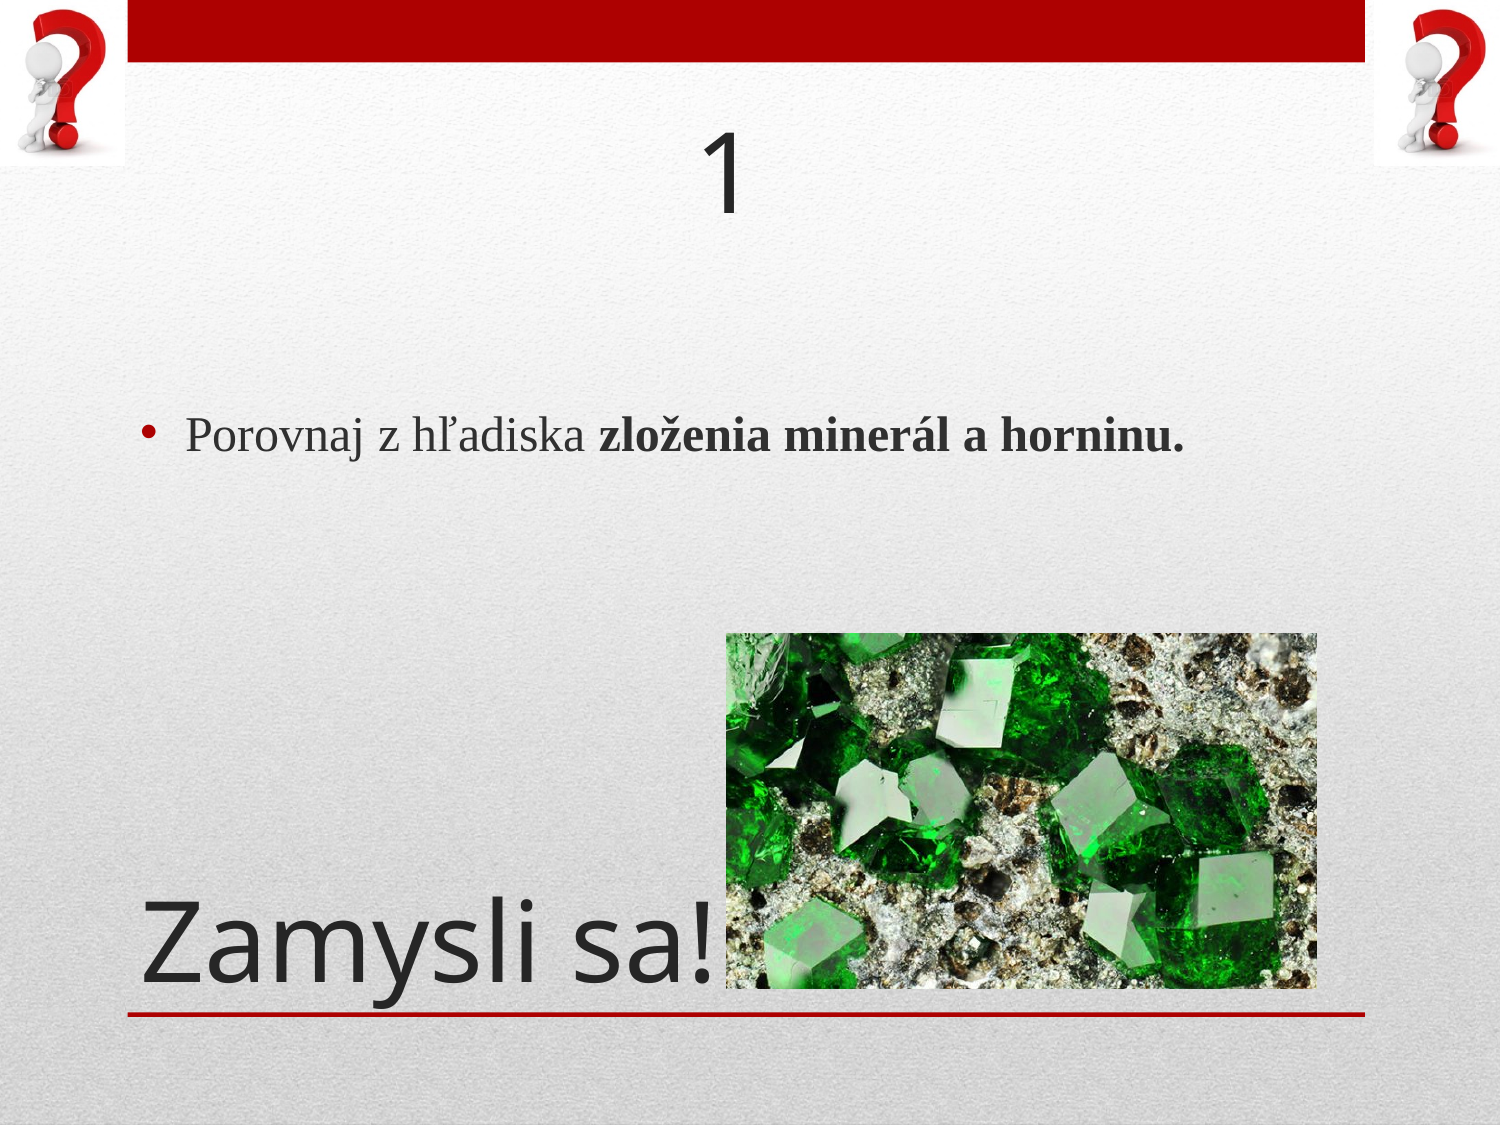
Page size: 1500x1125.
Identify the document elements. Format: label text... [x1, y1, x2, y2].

picture [0, 0, 125, 167]
picture [1374, 0, 1500, 167]
text_box 1 [679, 19, 845, 244]
picture [725, 632, 1318, 990]
title Zamysli sa! [125, 750, 1238, 1013]
list Porovnaj z hľadiska zloženia minerál a horninu. [125, 112, 1363, 750]
